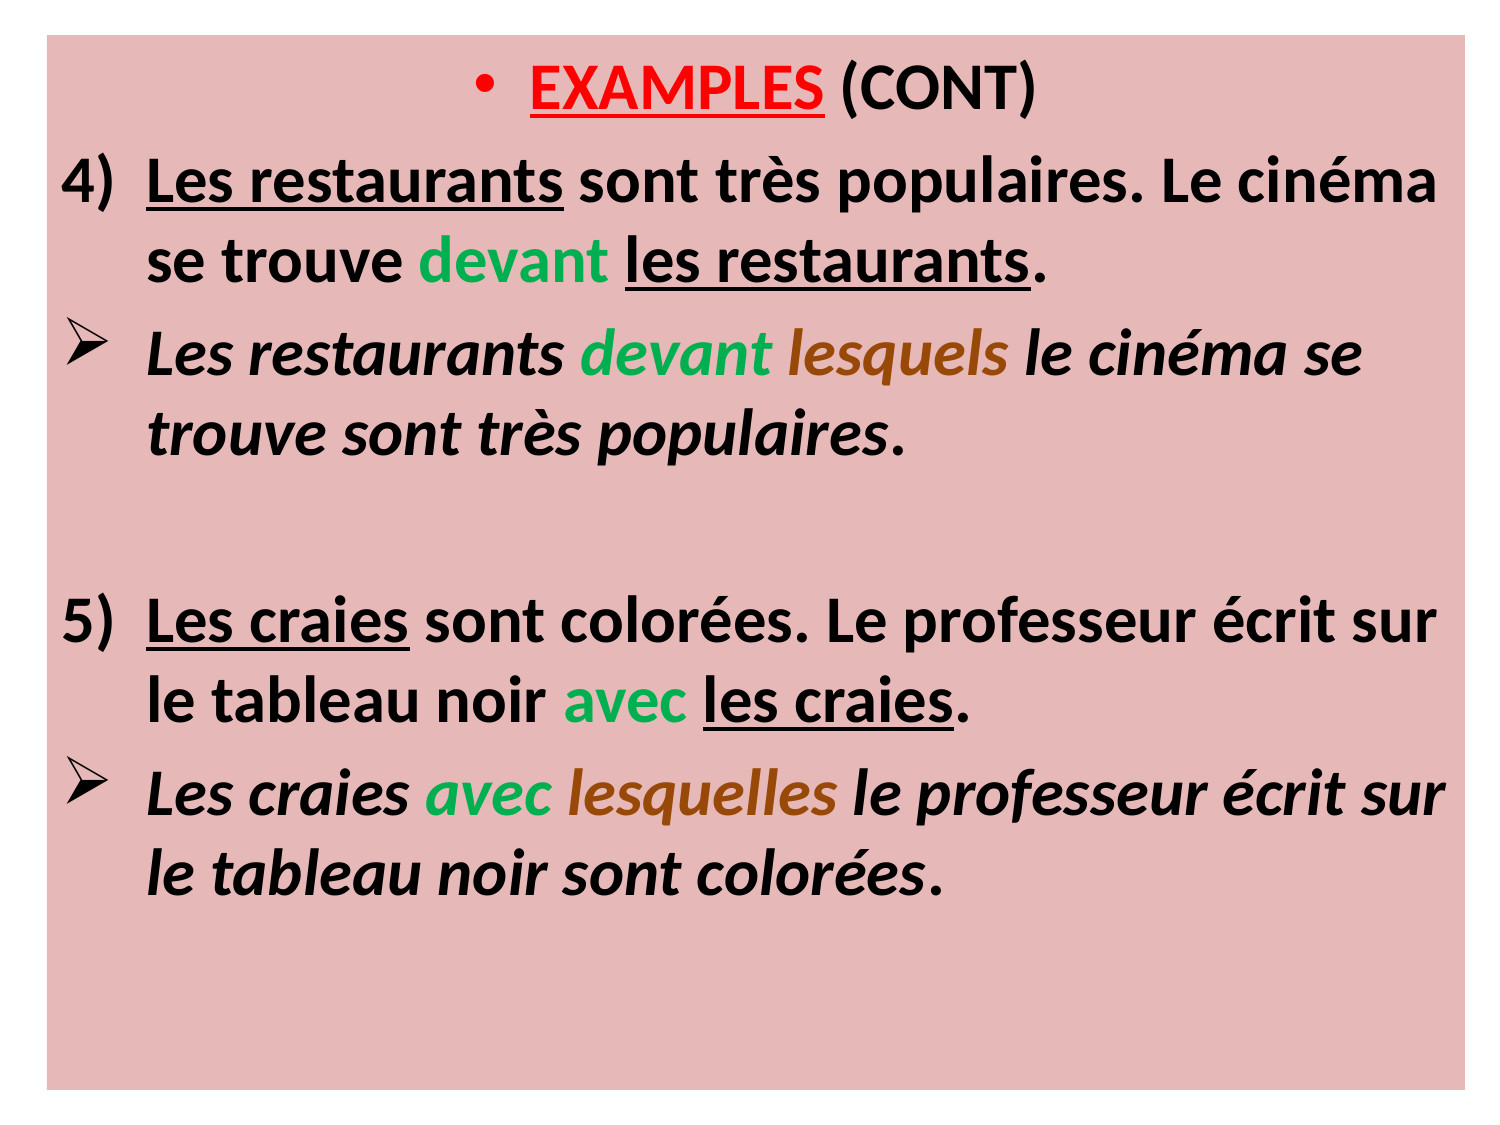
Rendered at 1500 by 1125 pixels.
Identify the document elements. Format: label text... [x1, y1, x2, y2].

list EXAMPLES (CONT) Les restaurants sont très populaires. Le cinéma se trouve devant les restaurants. Les restaurants devant lesquels le cinéma se trouve sont très populaires. Les craies sont colorées. Le professeur écrit sur le tableau noir avec les craies. Les craies avec lesquelles le professeur écrit sur le tableau noir sont colorées. [46, 35, 1465, 1090]
